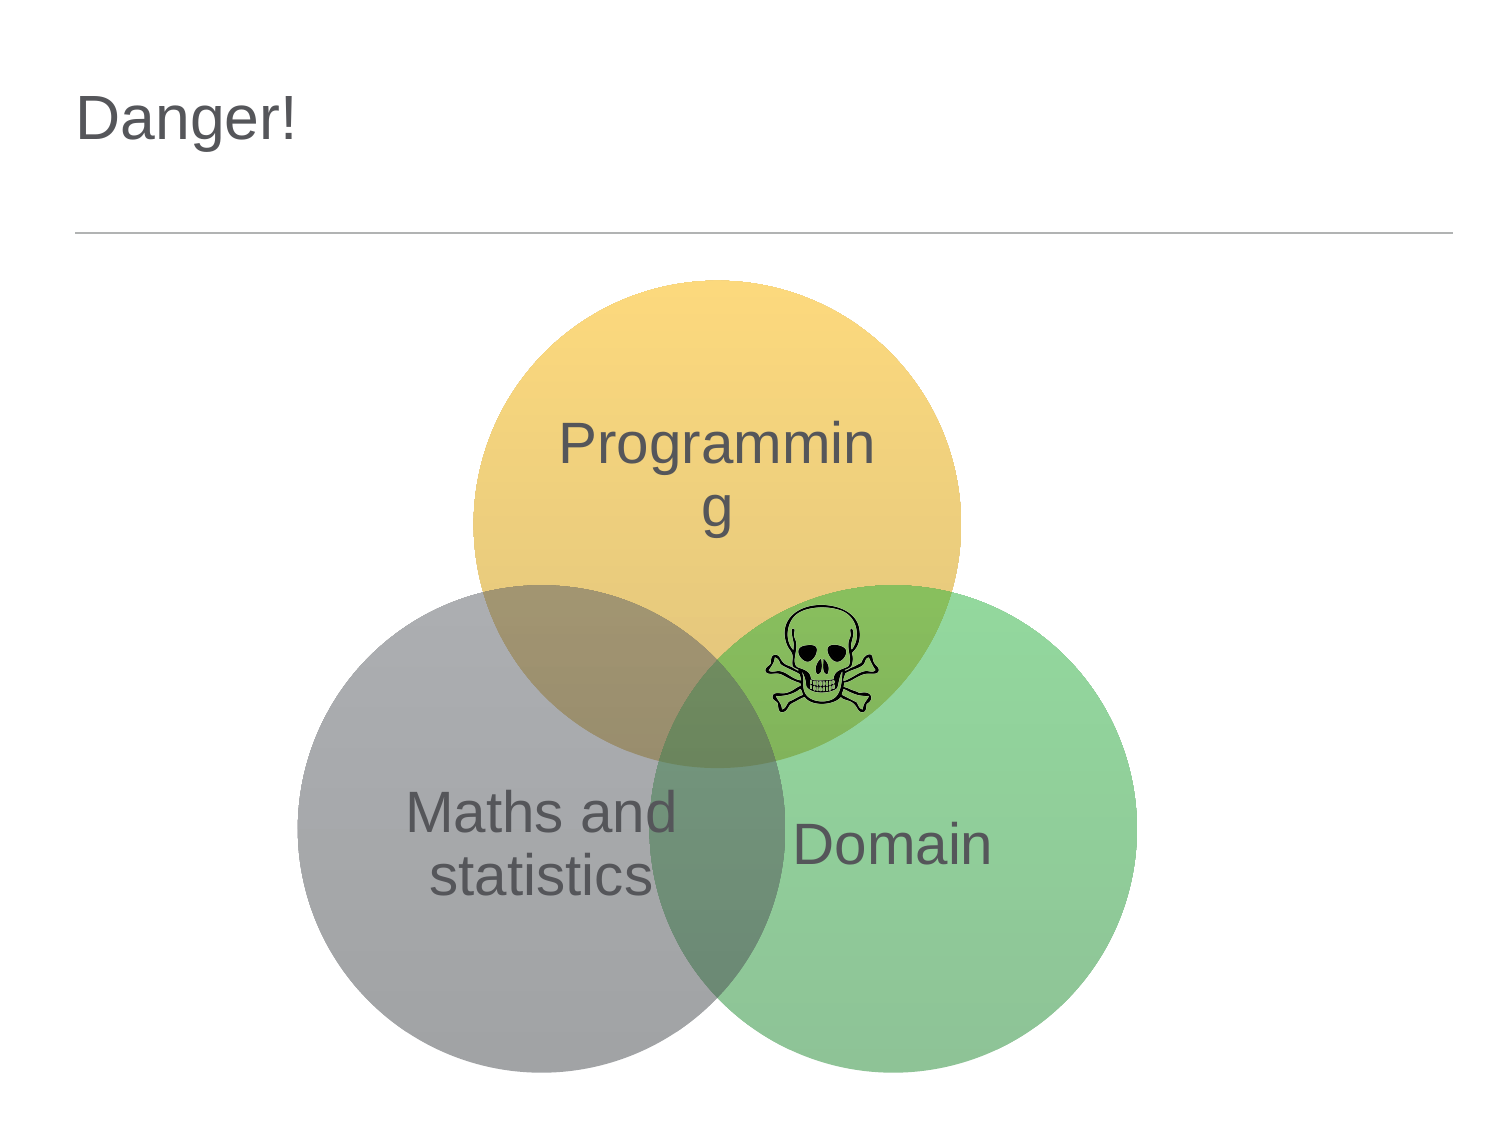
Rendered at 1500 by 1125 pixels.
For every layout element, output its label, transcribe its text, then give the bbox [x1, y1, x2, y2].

picture [763, 600, 884, 715]
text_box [297, 251, 1138, 1102]
title Danger! [75, 50, 1454, 152]
